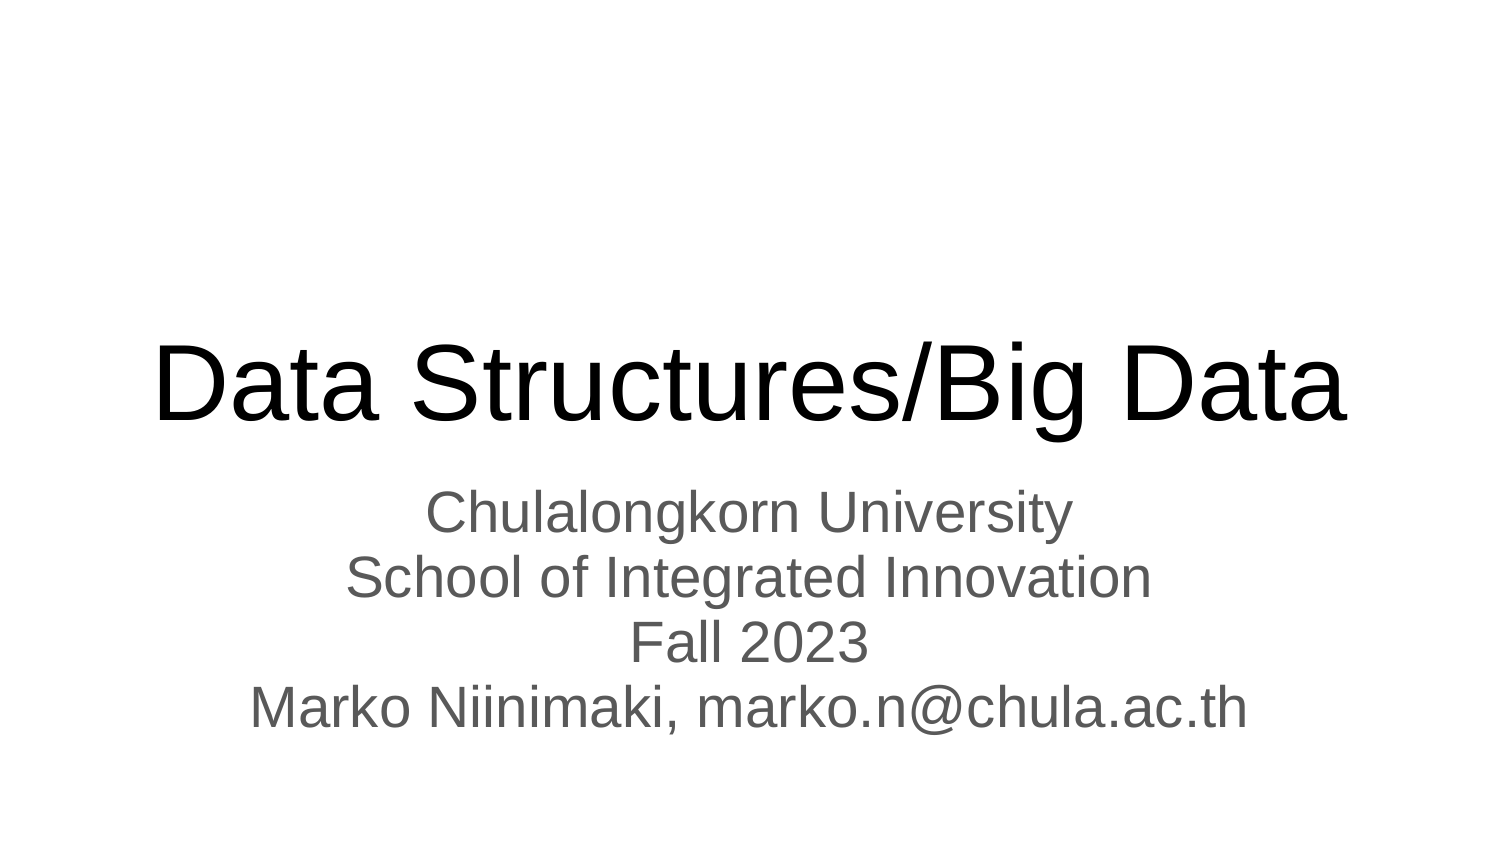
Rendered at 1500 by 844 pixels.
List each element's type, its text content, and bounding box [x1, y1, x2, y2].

subtitle Chulalongkorn University School of Integrated Innovation Fall 2023 Marko Niinimaki, marko.n@chula.ac.th [51, 464, 1449, 802]
title Data Structures/Big Data [51, 122, 1449, 459]
